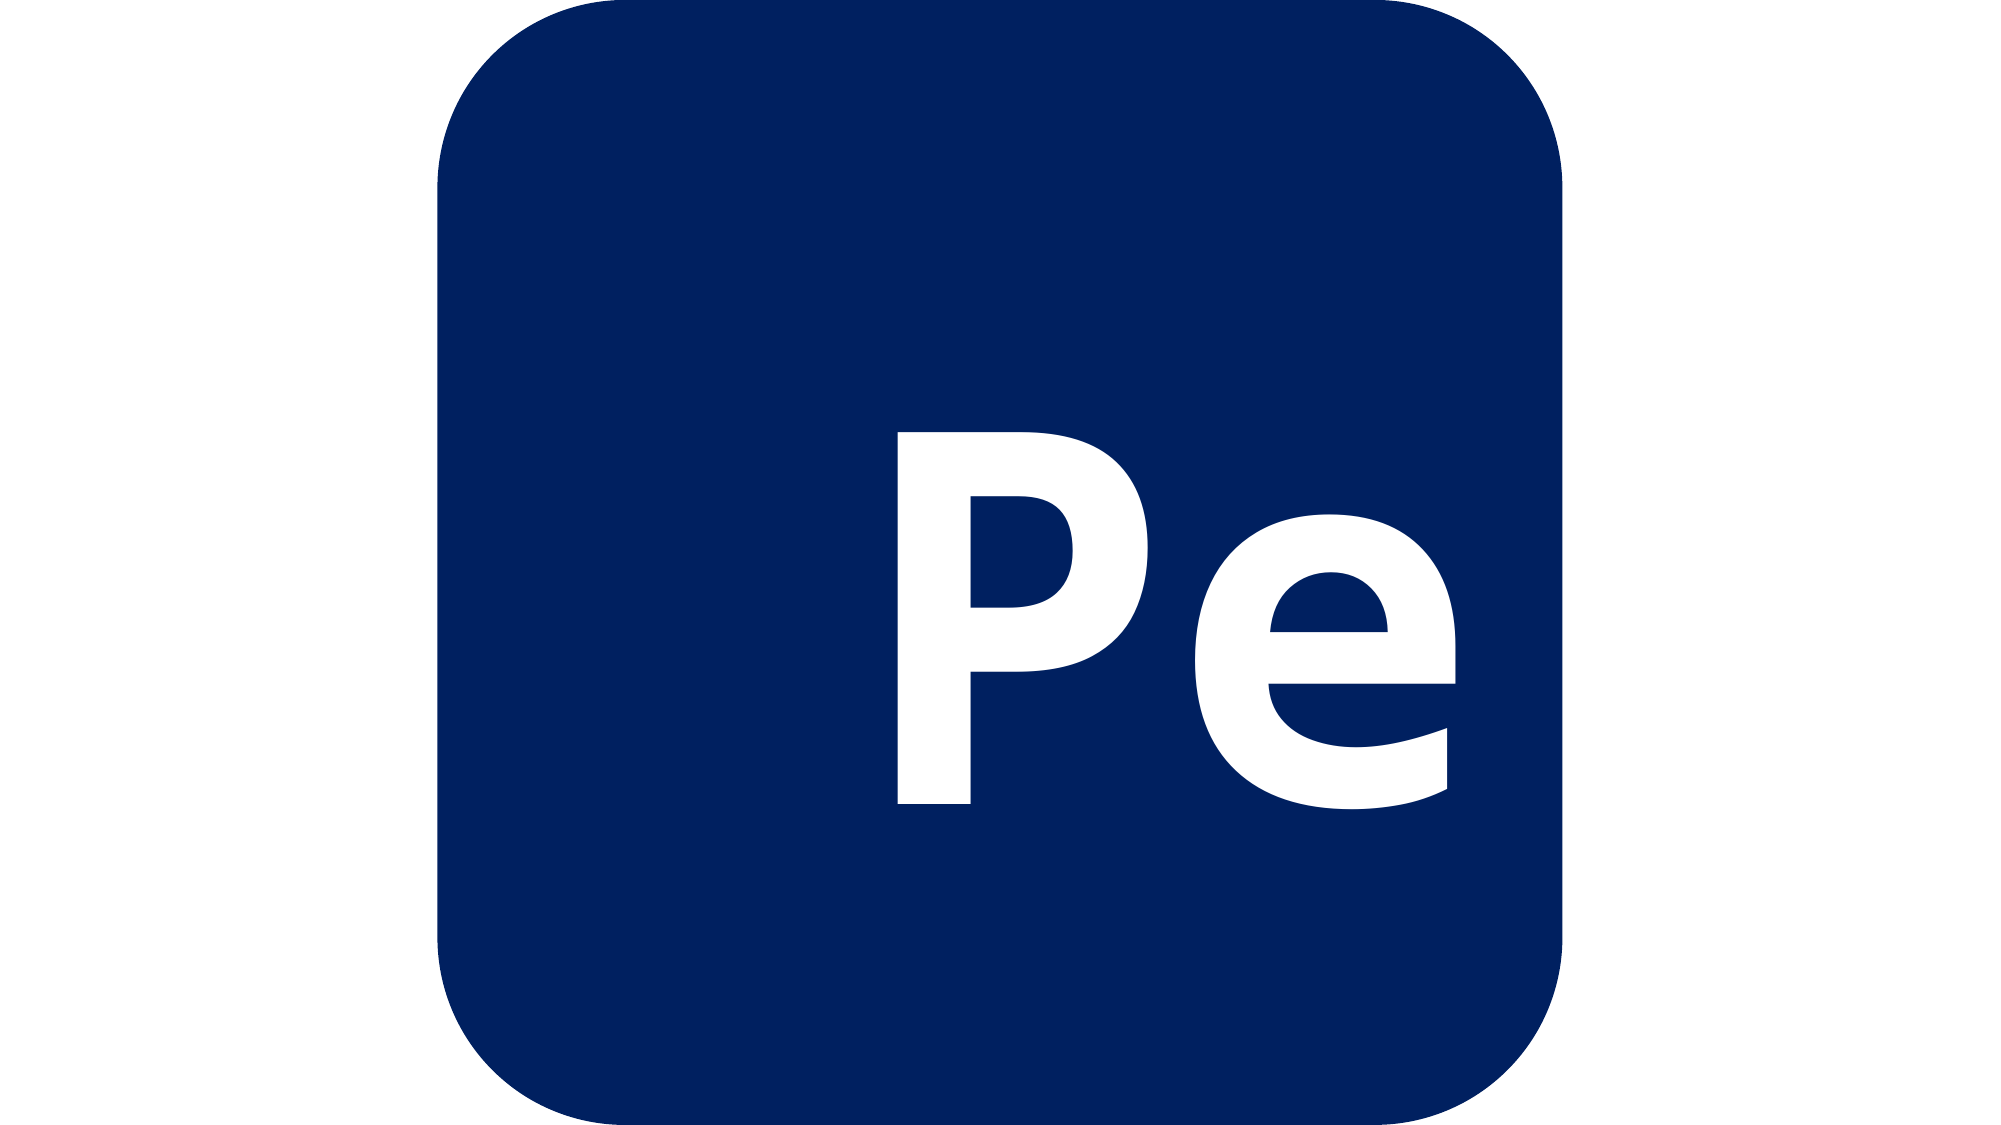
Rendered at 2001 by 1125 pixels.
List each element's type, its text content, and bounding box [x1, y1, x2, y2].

text_box [436, 0, 1564, 1125]
text_box Pe [841, 276, 1497, 916]
